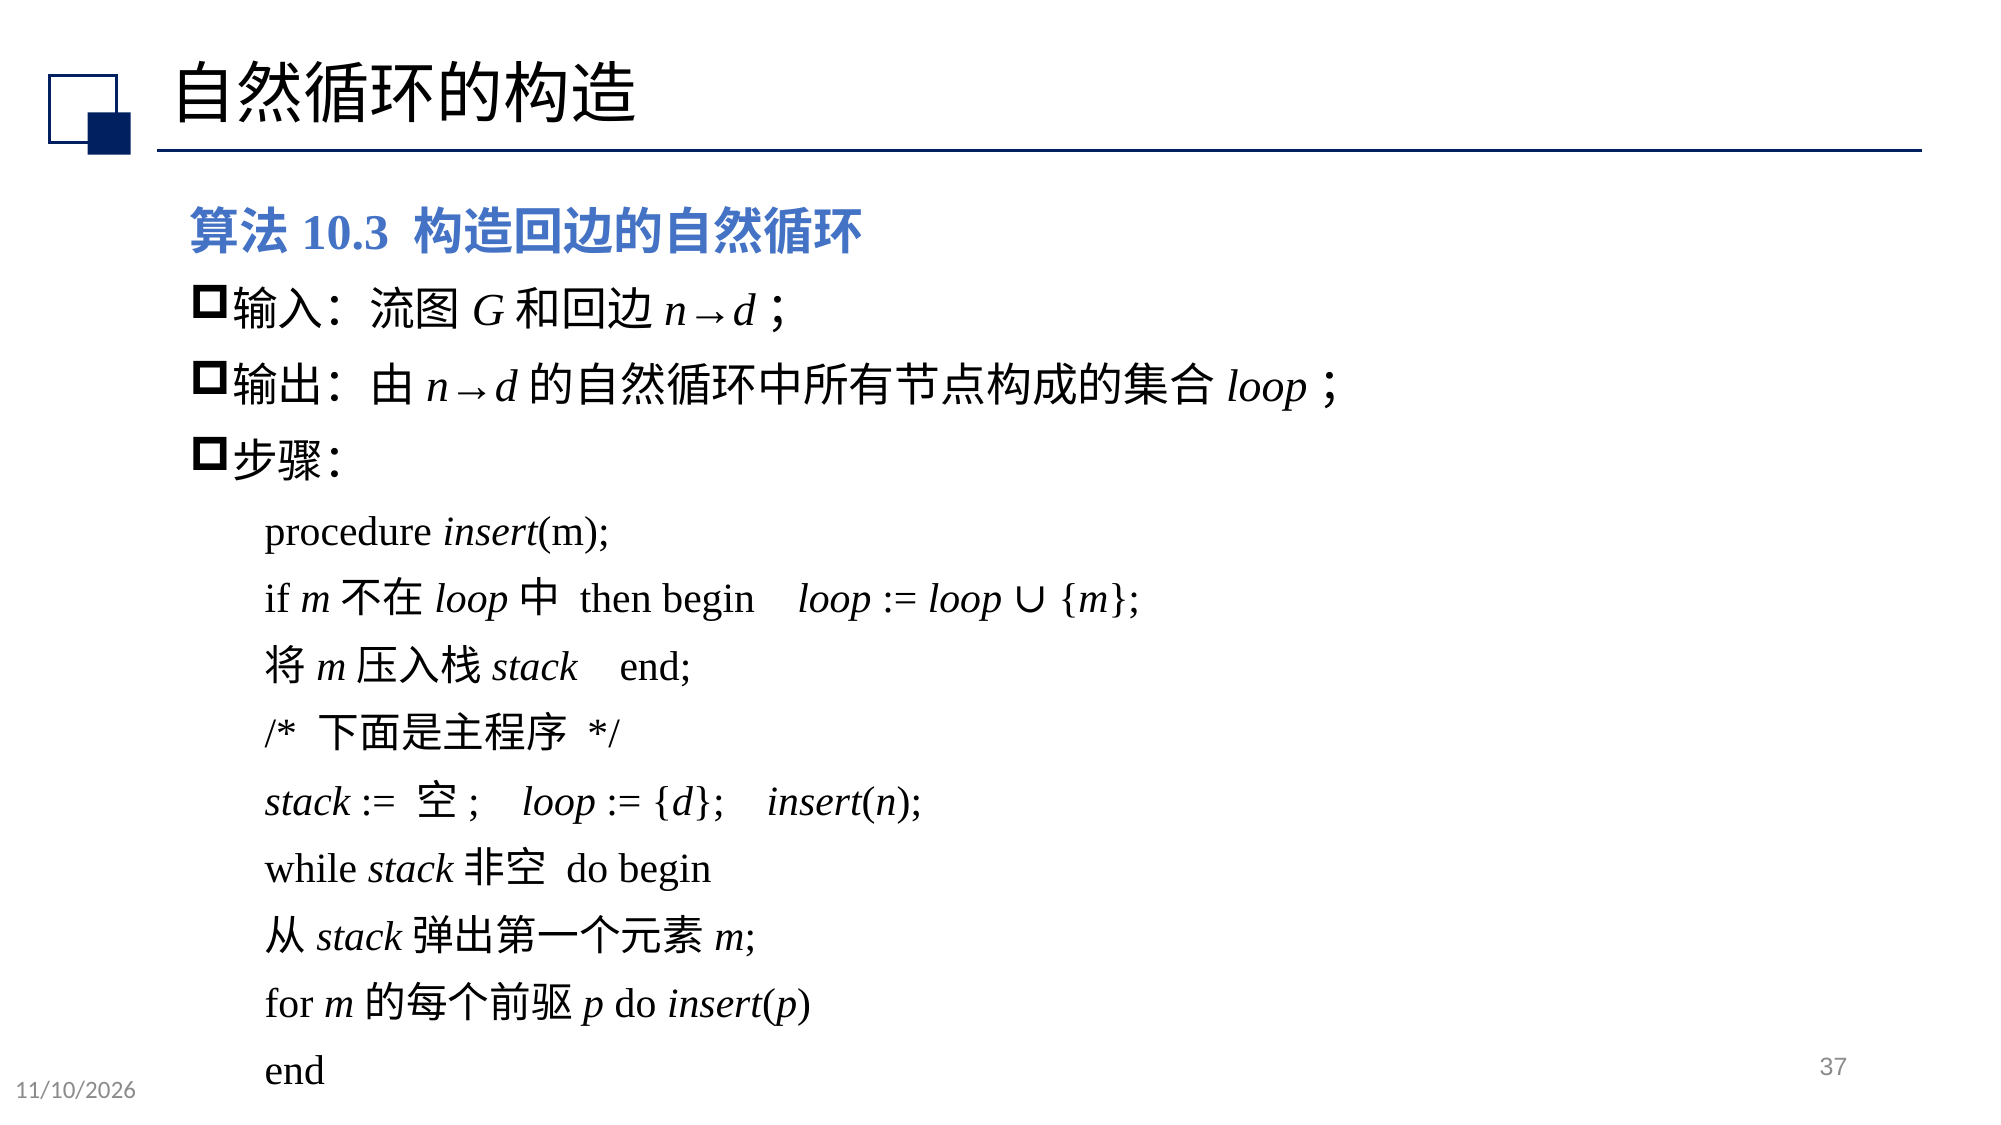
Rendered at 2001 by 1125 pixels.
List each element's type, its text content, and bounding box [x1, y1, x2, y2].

slide_number 37 [1780, 1042, 1863, 1103]
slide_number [0, 1066, 450, 1125]
text_box [249, 499, 281, 576]
list 算法10.3 构造回边的自然循环 输入：流图G和回边n→d； 输出：由n→d的自然循环中所有节点构成的集合loop； 步骤： procedure insert(m); if m不在loop中 then begin loop := loop ∪ {m}; 将m压入栈stack end; /* 下面是主程序 */ stack := 空; loop := {d}; insert(n); while stack非空 do begin 从stack弹出第一个元素m; for m的每个前驱p do insert(p) end [174, 191, 1780, 1103]
title 自然循环的构造 [154, 50, 1880, 143]
